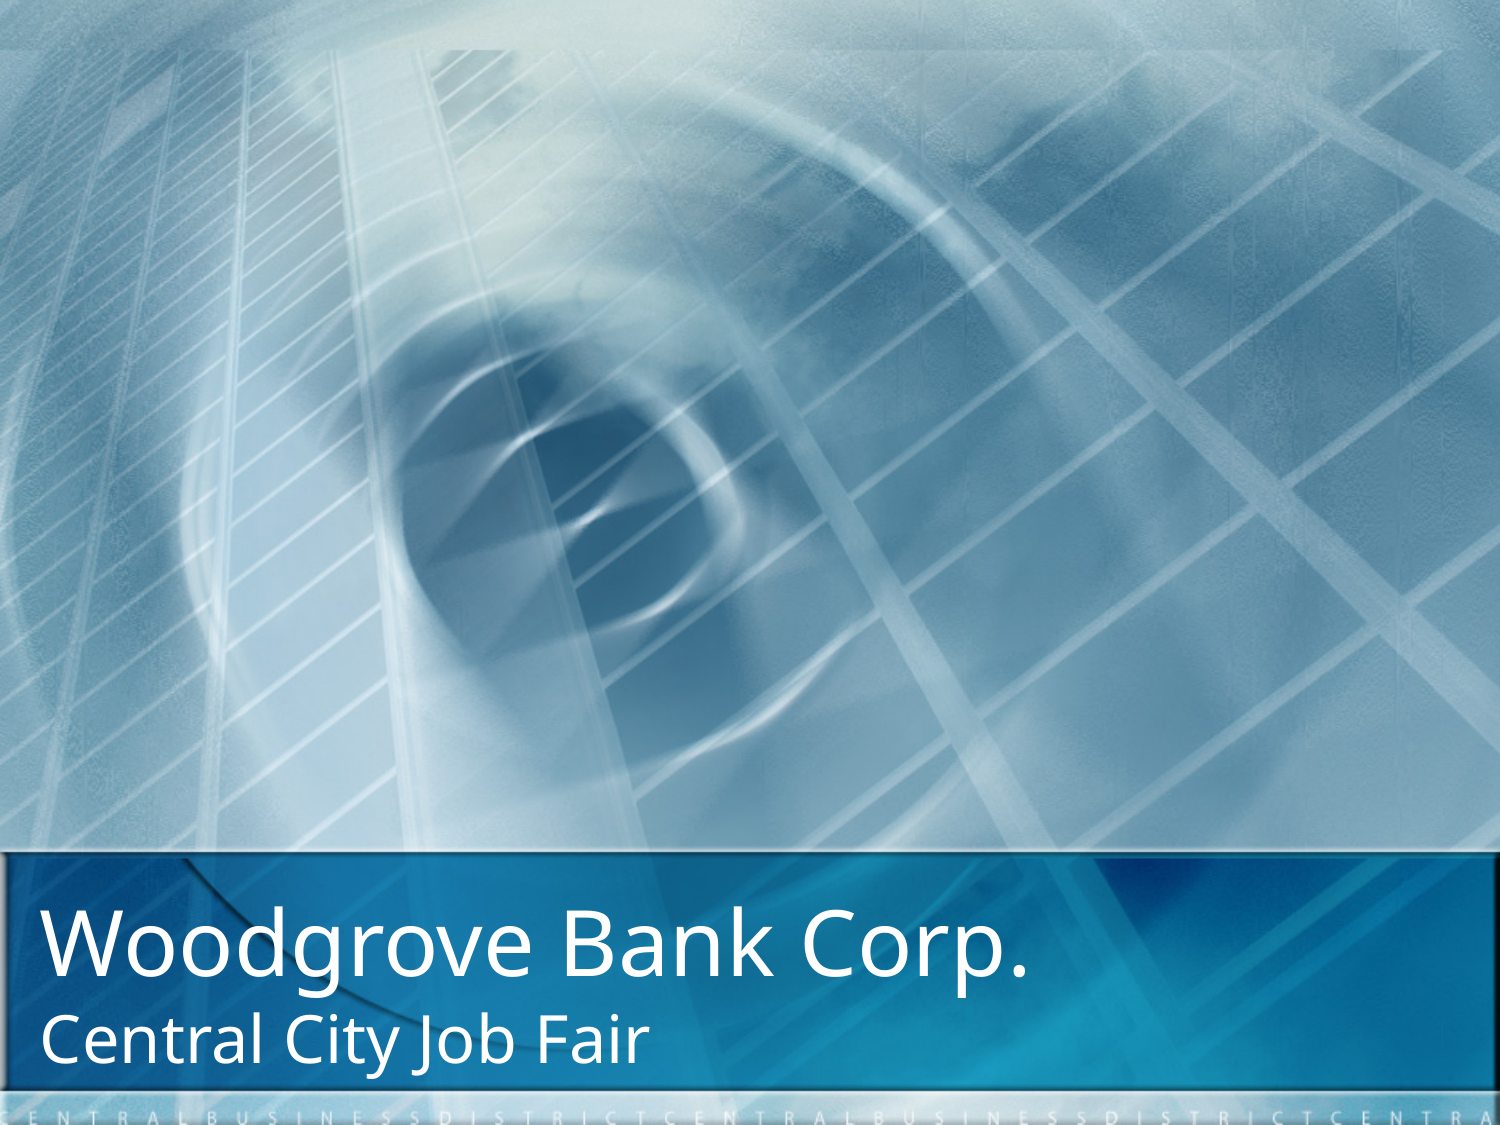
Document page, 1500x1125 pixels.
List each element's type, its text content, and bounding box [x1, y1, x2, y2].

subtitle Central City Job Fair [24, 989, 1076, 1113]
title Woodgrove Bank Corp. [24, 851, 1251, 1003]
picture [0, 0, 1500, 1125]
